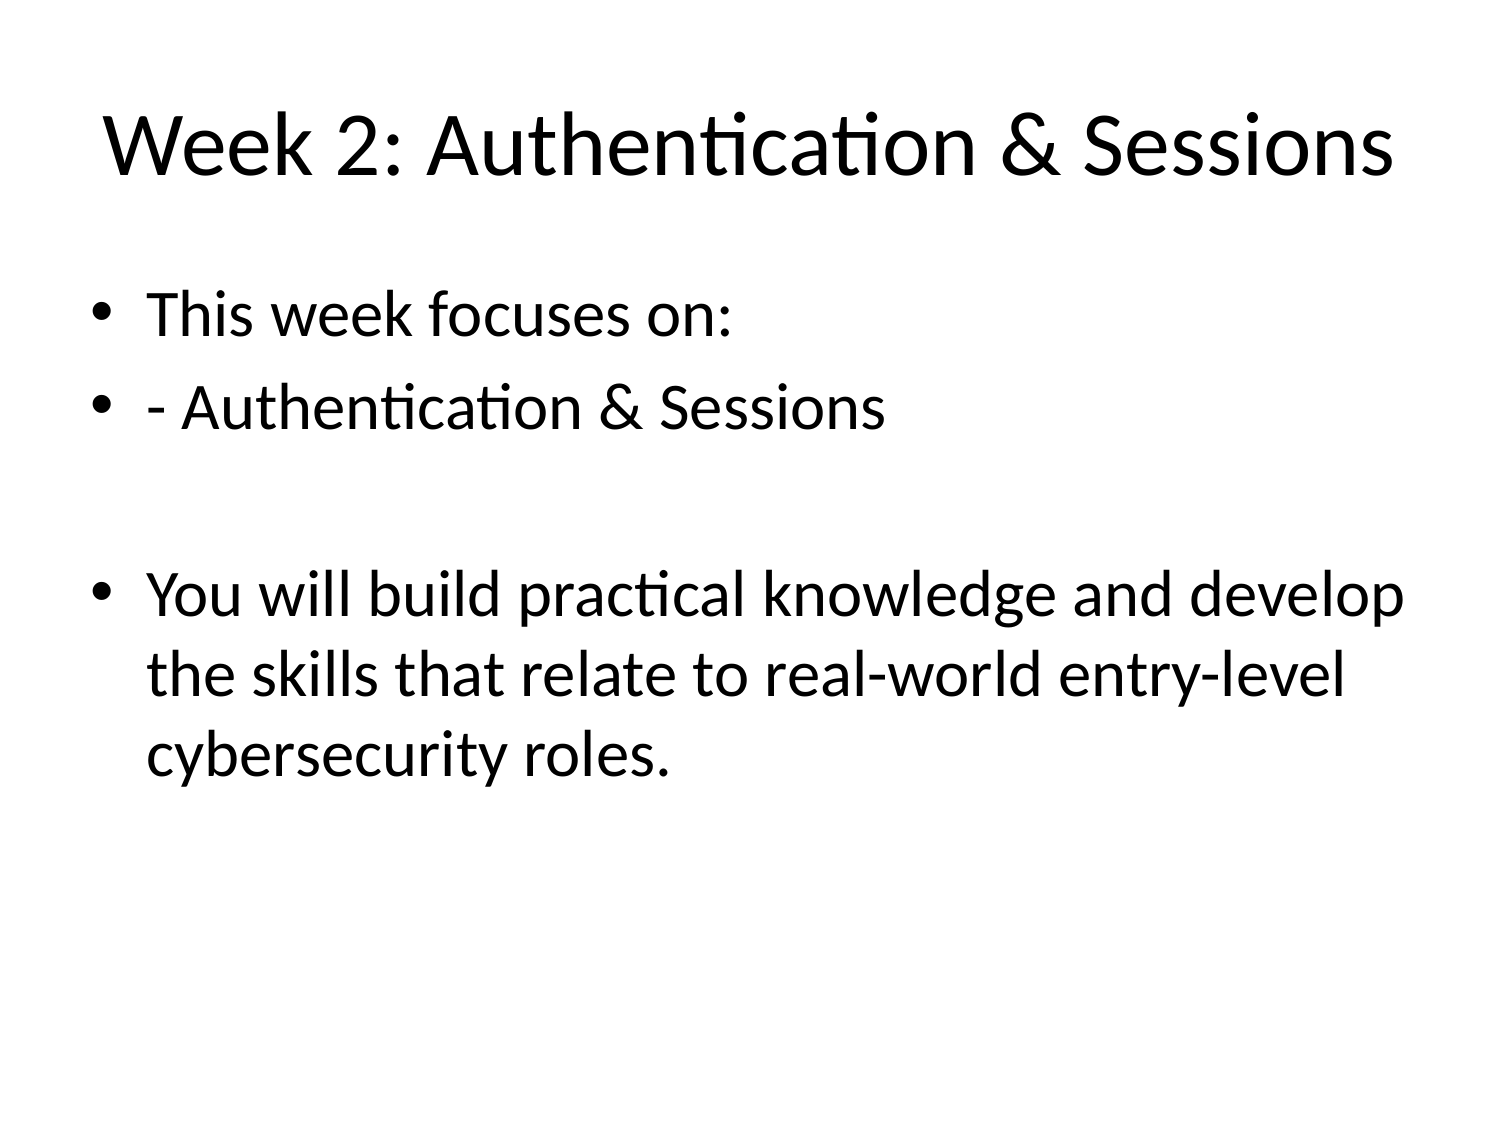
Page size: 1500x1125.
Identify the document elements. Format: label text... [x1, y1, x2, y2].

list This week focuses on: - Authentication & Sessions You will build practical knowledge and develop the skills that relate to real-world entry-level cybersecurity roles. [75, 262, 1425, 1005]
title Week 2: Authentication & Sessions [75, 45, 1425, 233]
